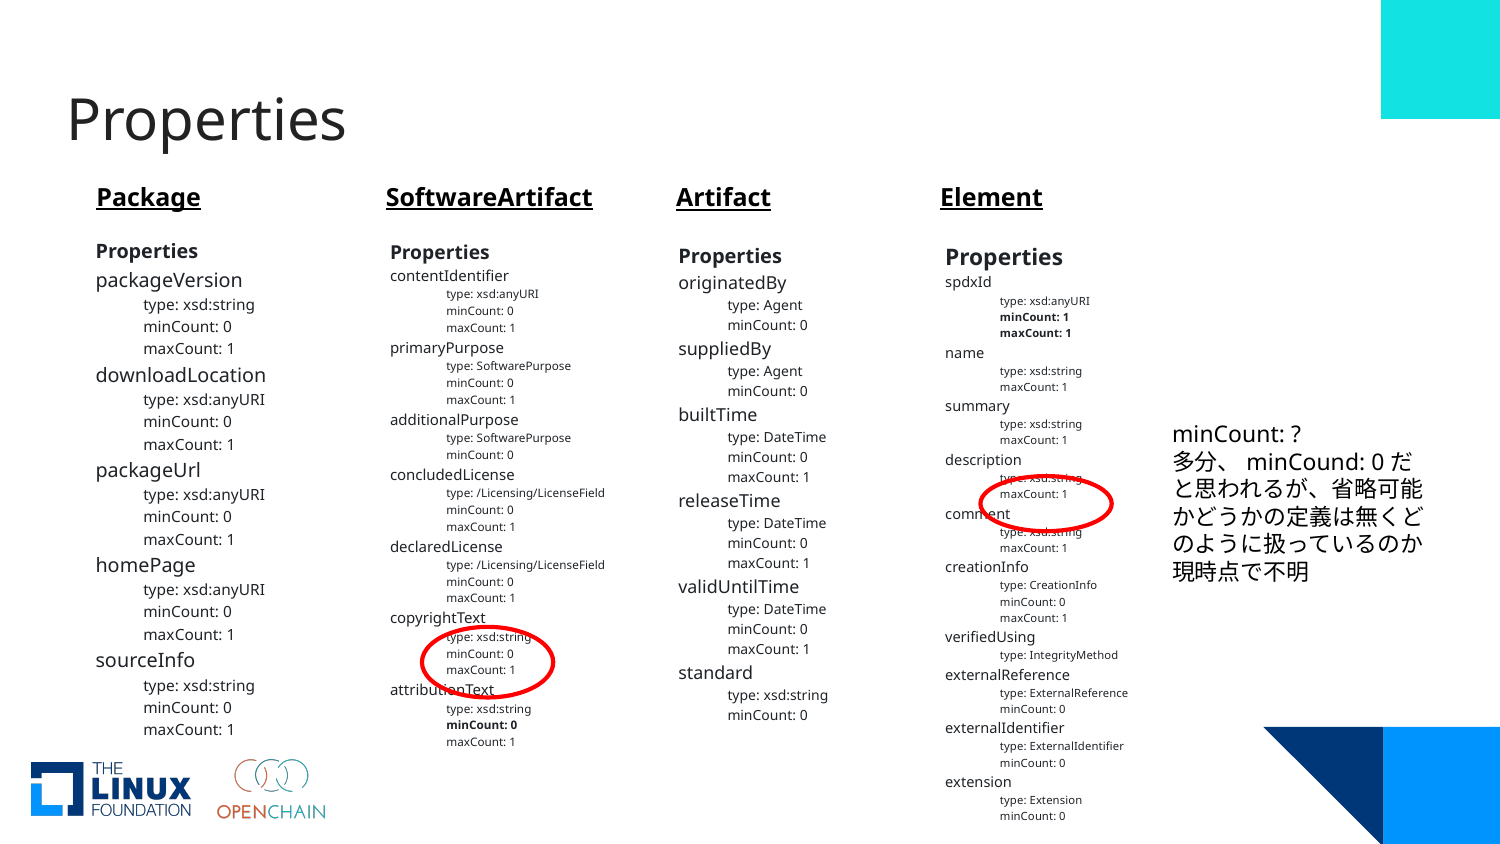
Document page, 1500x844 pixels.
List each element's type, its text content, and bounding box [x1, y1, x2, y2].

text_box minCount: ? 多分、minCound: 0だと思われるが、省略可能かどうかの定義は無くどのように扱っているのか現時点で不明 [1157, 412, 1449, 593]
text_box Package [81, 173, 217, 219]
text_box Properties originatedBy type: Agent minCount: 0 suppliedBy type: Agent minCount: 0 builtTime type: DateTime minCount: 0 maxCount: 1 releaseTime type: DateTime minCount: 0 maxCount: 1 validUntilTime type: DateTime minCount: 0 maxCount: 1 standard type: xsd:string minCount: 0 [647, 223, 911, 747]
text_box SoftwareArtifact [371, 173, 608, 219]
text_box Properties contentIdentifier type: xsd:anyURI minCount: 0 maxCount: 1 primaryPurpose type: SoftwarePurpose minCount: 0 maxCount: 1 additionalPurpose type: SoftwarePurpose minCount: 0 concludedLicense type: /Licensing/LicenseField minCount: 0 maxCount: 1 declaredLicense type: /Licensing/LicenseField minCount: 0 maxCount: 1 copyrightText type: xsd:string minCount: 0 maxCount: 1 attributionText type: xsd:string minCount: 0 maxCount: 1 [356, 220, 701, 769]
title Properties [51, 67, 1449, 167]
text_box [978, 474, 1114, 534]
text_box Artifact [661, 174, 786, 219]
picture [31, 762, 191, 816]
picture [215, 767, 327, 821]
list Properties packageVersion type: xsd:string minCount: 0 maxCount: 1 downloadLocation type: xsd:anyURI minCount: 0 maxCount: 1 packageUrl type: xsd:anyURI minCount: 0 maxCount: 1 homePage type: xsd:anyURI minCount: 0 maxCount: 1 sourceInfo type: xsd:string minCount: 0 maxCount: 1 [64, 219, 357, 767]
text_box [419, 624, 556, 700]
text_box Element [925, 174, 1058, 219]
text_box Properties spdxId type: xsd:anyURI minCount: 1 maxCount: 1 name type: xsd:string maxCount: 1 summary type: xsd:string maxCount: 1 description type: xsd:string maxCount: 1 comment type: xsd:string maxCount: 1 creationInfo type: CreationInfo minCount: 0 maxCount: 1 verifiedUsing type: IntegrityMethod externalReference type: ExternalReference minCount: 0 externalIdentifier type: ExternalIdentifier minCount: 0 extension type: Extension minCount: 0 [911, 222, 1257, 840]
